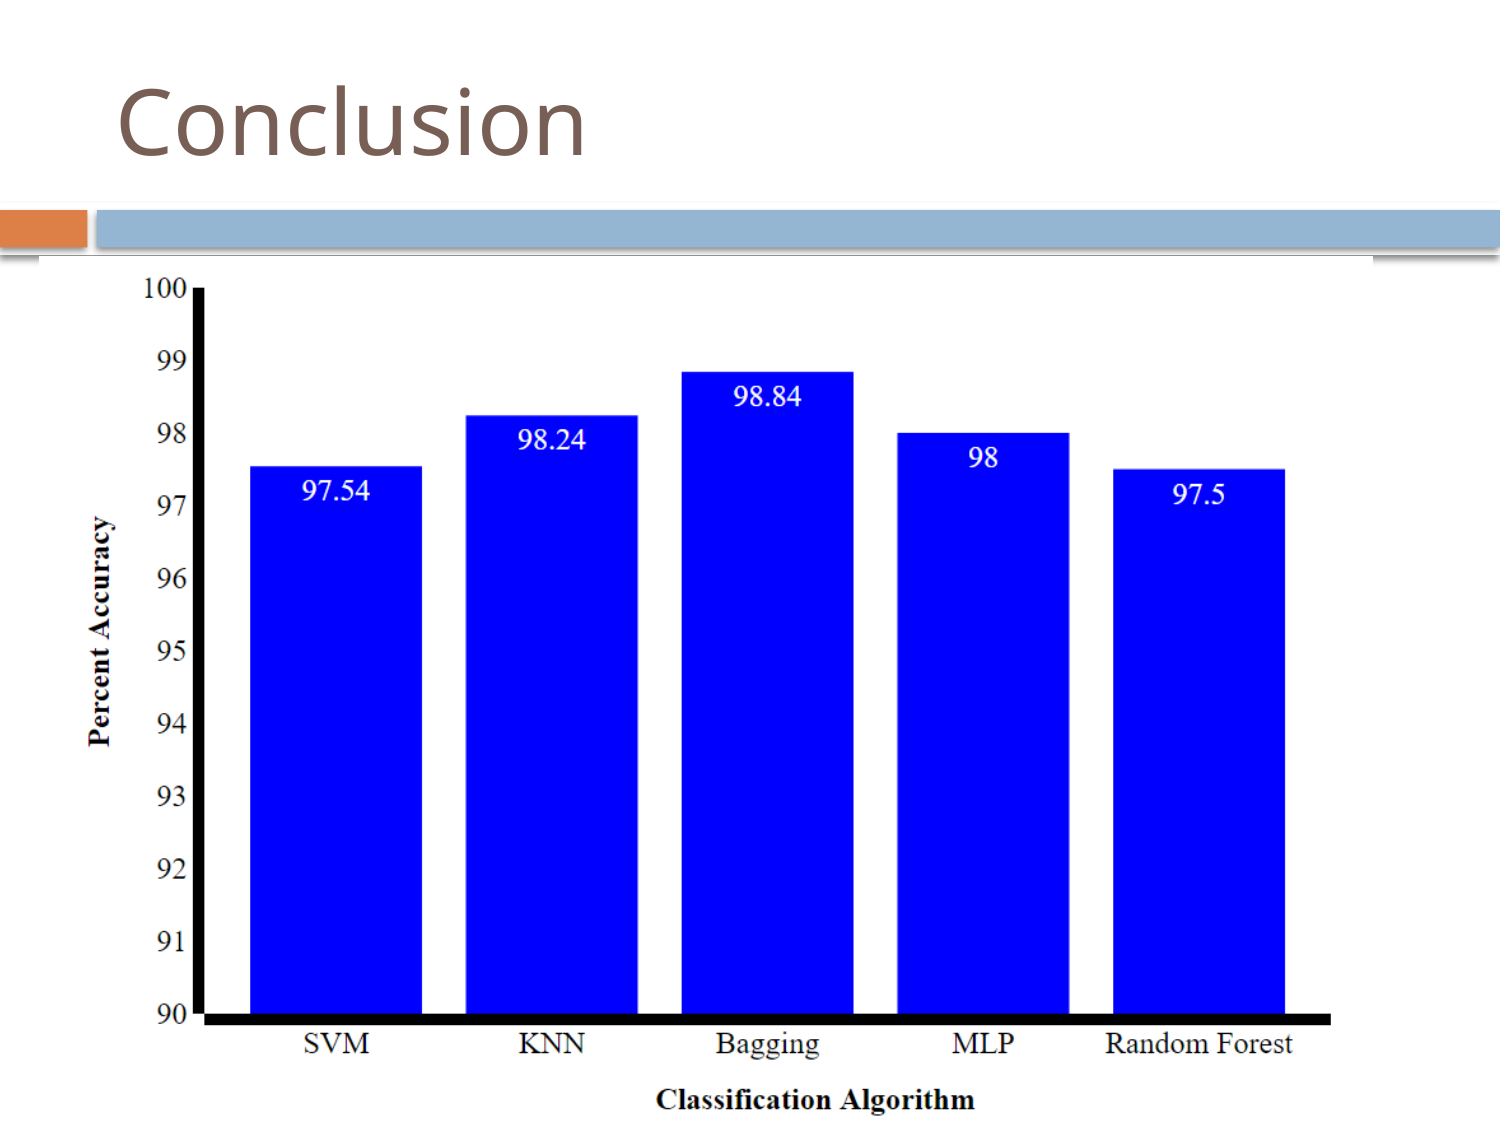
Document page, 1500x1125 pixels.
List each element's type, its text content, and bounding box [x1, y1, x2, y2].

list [38, 255, 1374, 1117]
title Conclusion [100, 37, 1438, 200]
